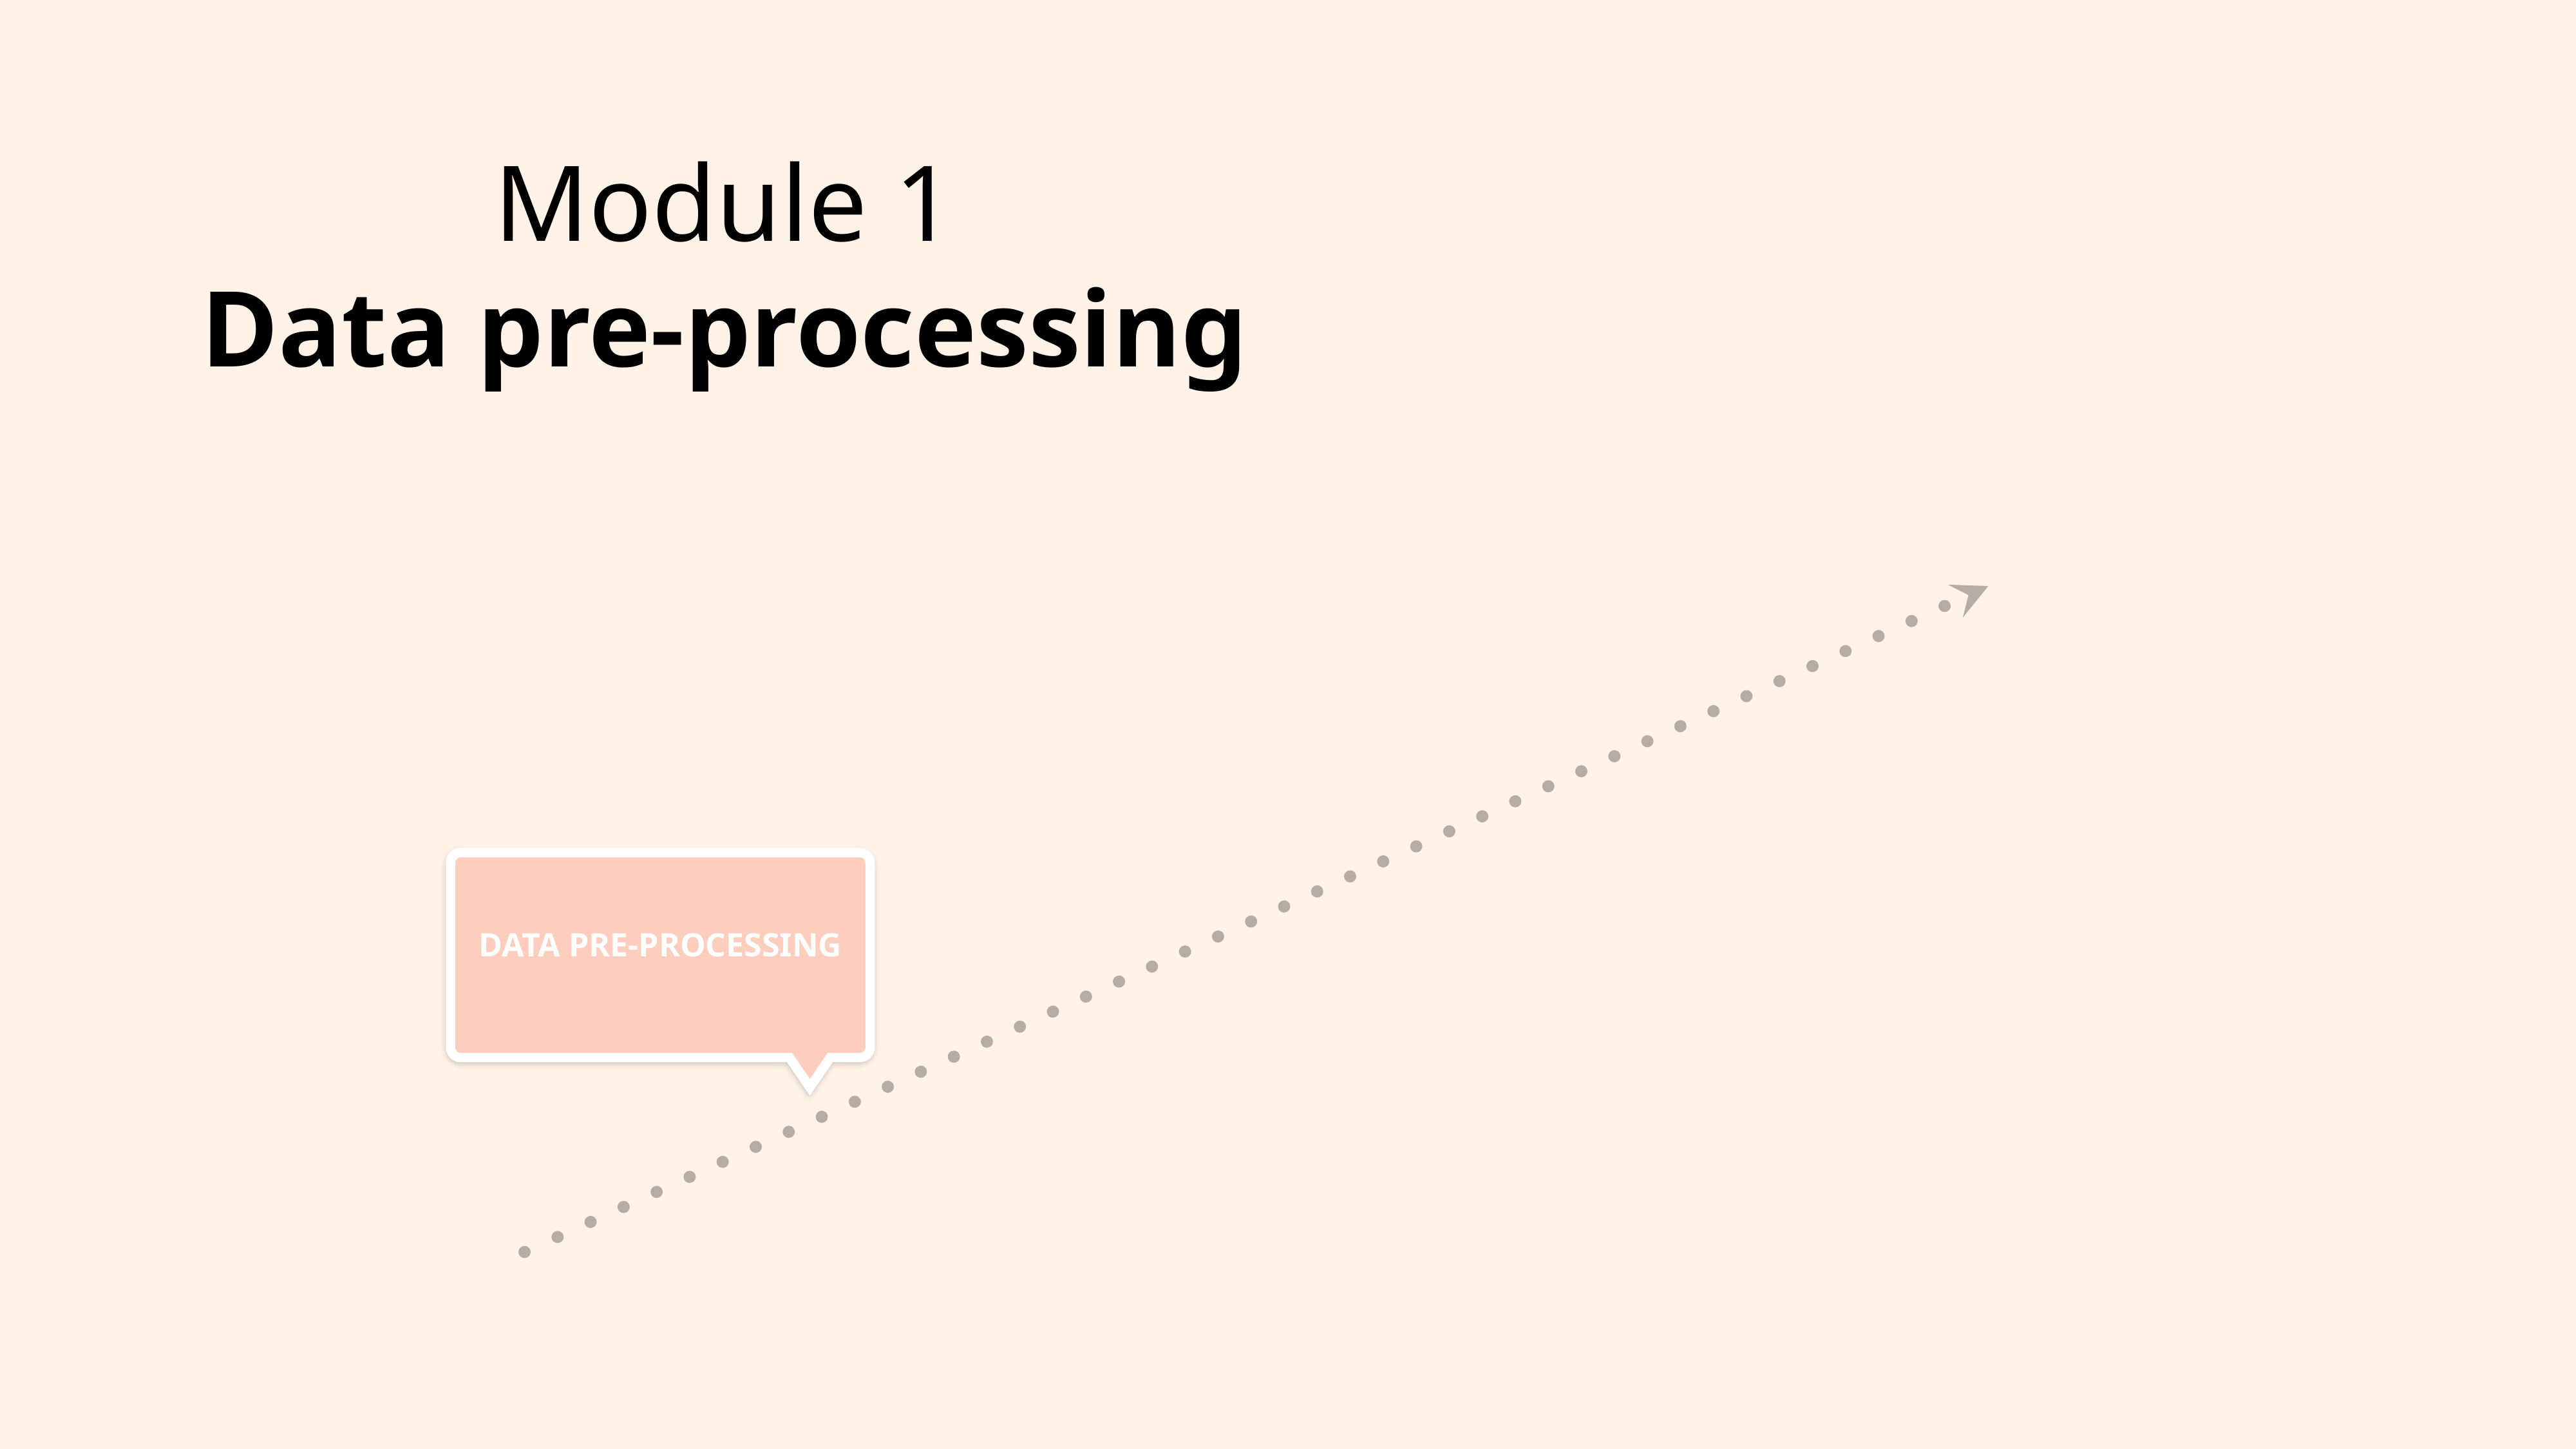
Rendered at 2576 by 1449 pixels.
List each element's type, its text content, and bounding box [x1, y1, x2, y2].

list Data pre-processing [460, 916, 861, 971]
list Module 1 Data pre-processing [153, 130, 1295, 394]
